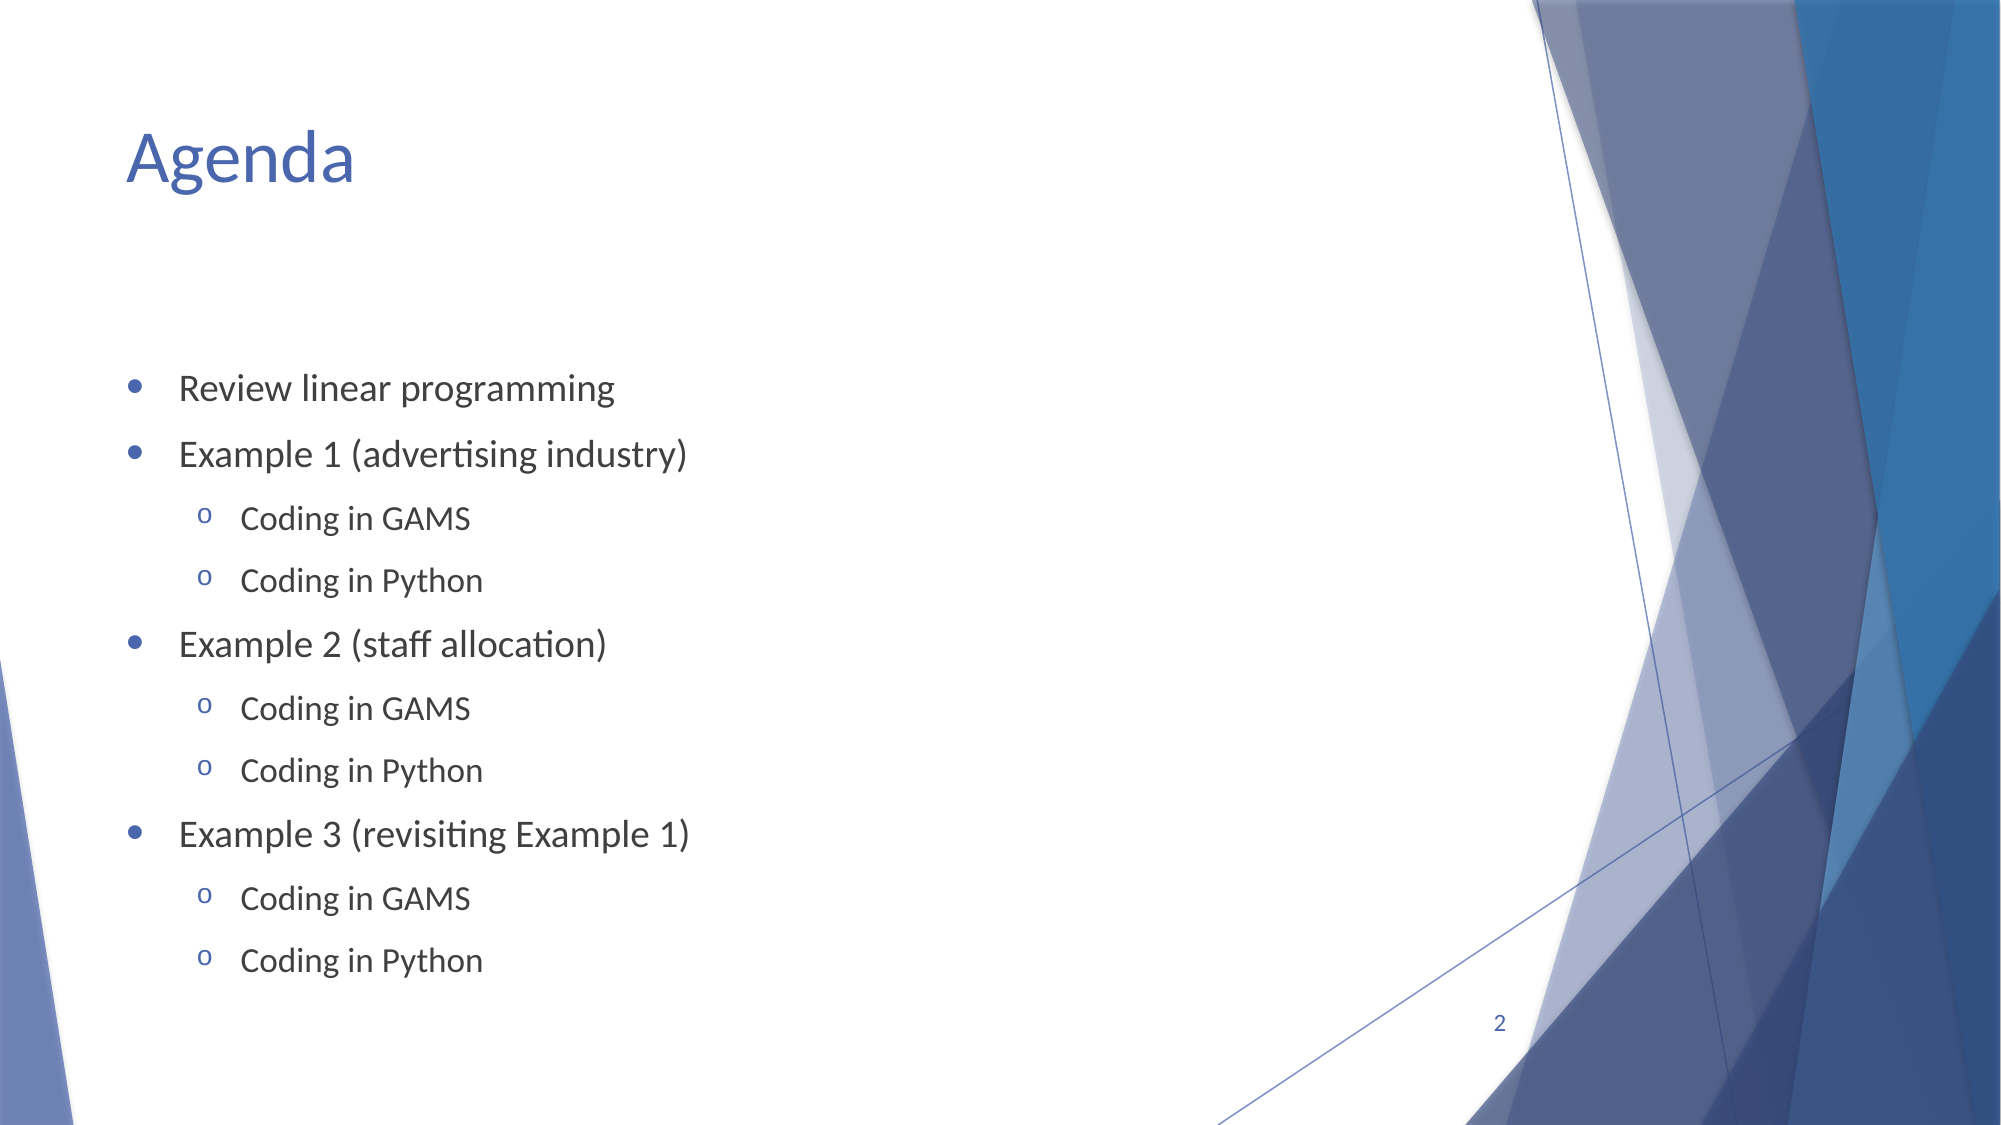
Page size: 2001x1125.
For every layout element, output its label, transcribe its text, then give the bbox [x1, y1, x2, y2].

slide_number 2 [1409, 991, 1522, 1051]
title Agenda [111, 99, 1522, 317]
list Review linear programming Example 1 (advertising industry) Coding in GAMS Coding in Python Example 2 (staff allocation) Coding in GAMS Coding in Python Example 3 (revisiting Example 1) Coding in GAMS Coding in Python [111, 354, 1522, 992]
